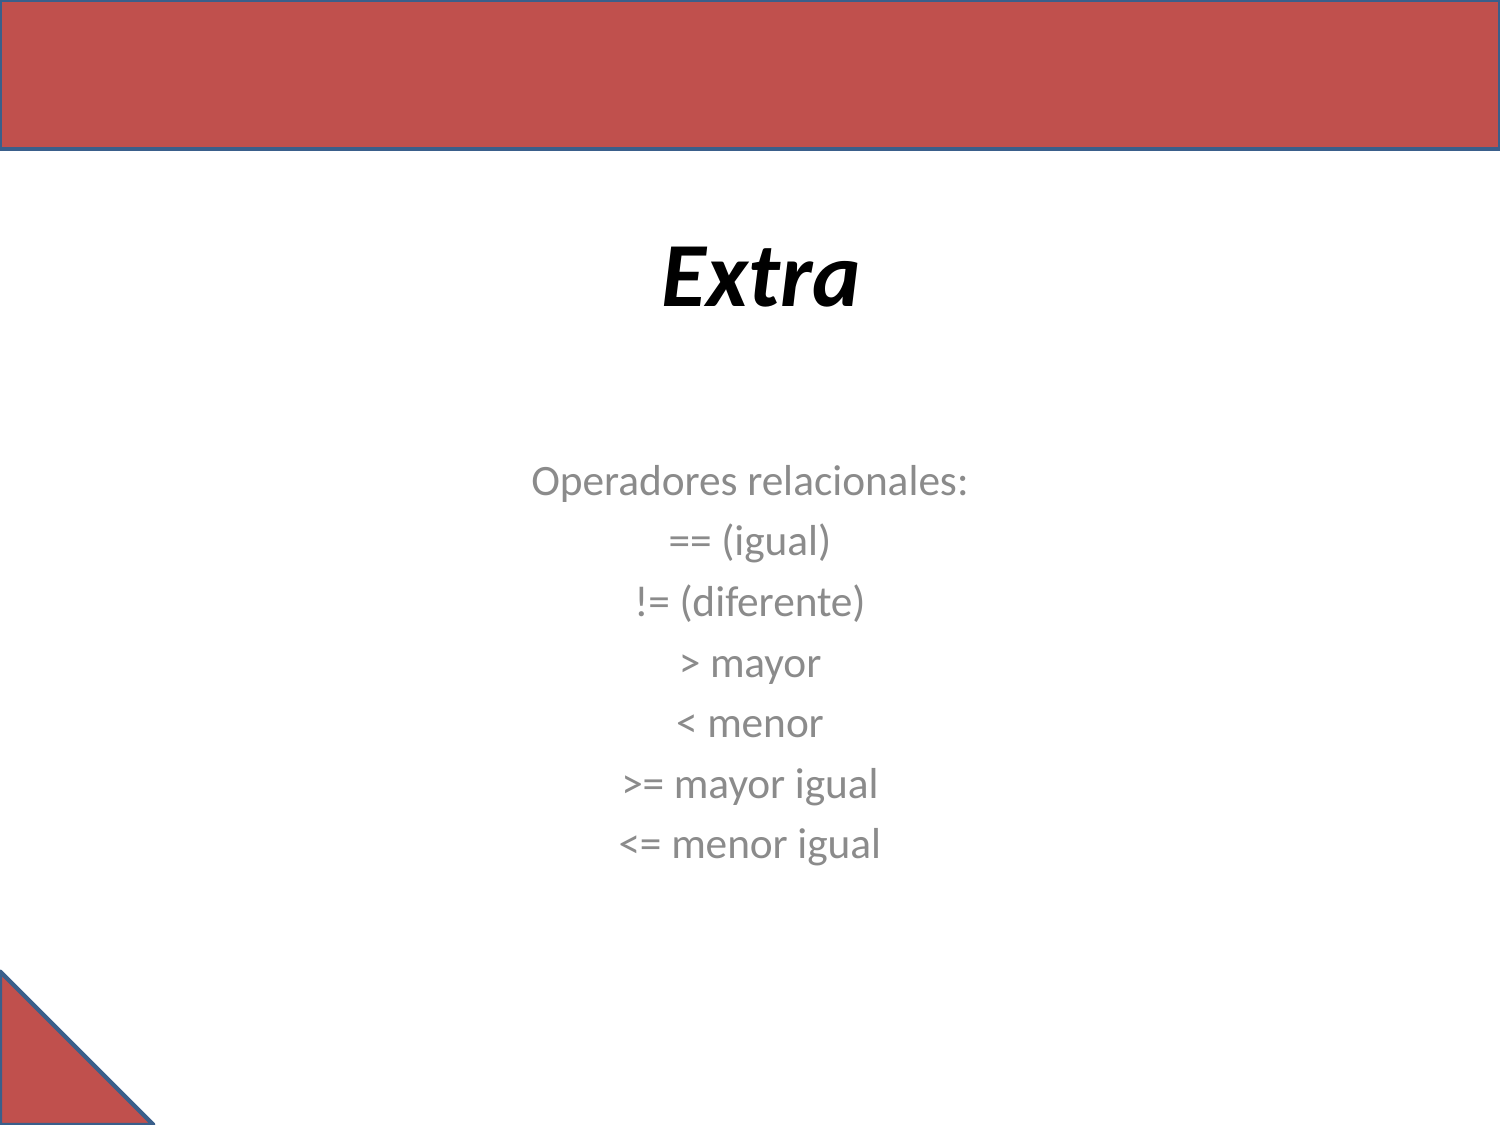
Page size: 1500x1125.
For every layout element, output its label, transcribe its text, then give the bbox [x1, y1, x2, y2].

title Extra [123, 151, 1399, 391]
subtitle Operadores relacionales: == (igual) != (diferente) > mayor < menor >= mayor igual <= menor igual [0, 444, 1500, 882]
text_box [0, 0, 1500, 151]
text_box [0, 969, 156, 1125]
